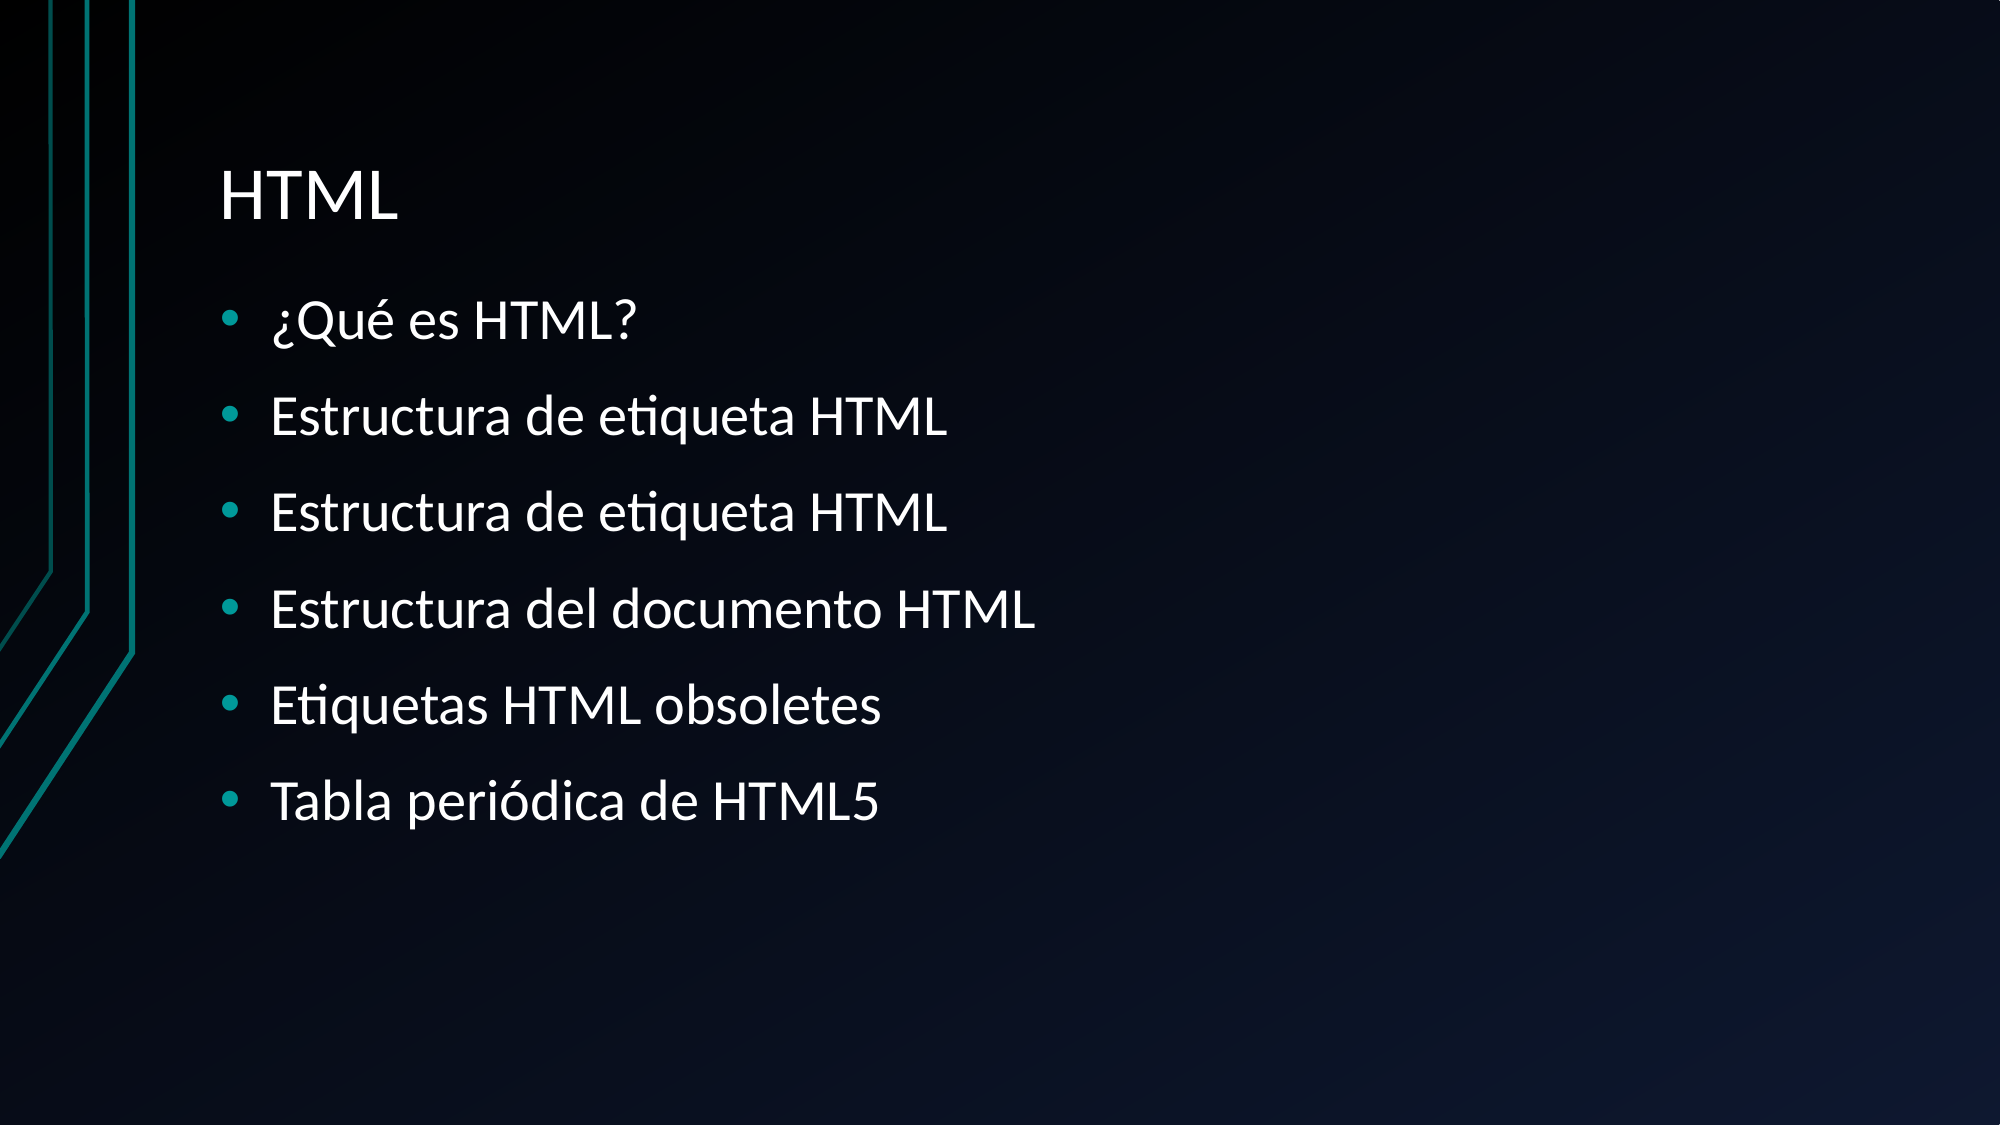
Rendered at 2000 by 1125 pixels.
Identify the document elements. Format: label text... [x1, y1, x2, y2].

list ¿Qué es HTML? Estructura de etiqueta HTML Estructura de etiqueta HTML Estructura del documento HTML Etiquetas HTML obsoletes Tabla periódica de HTML5 [199, 279, 1900, 1012]
title HTML [199, 45, 1900, 246]
